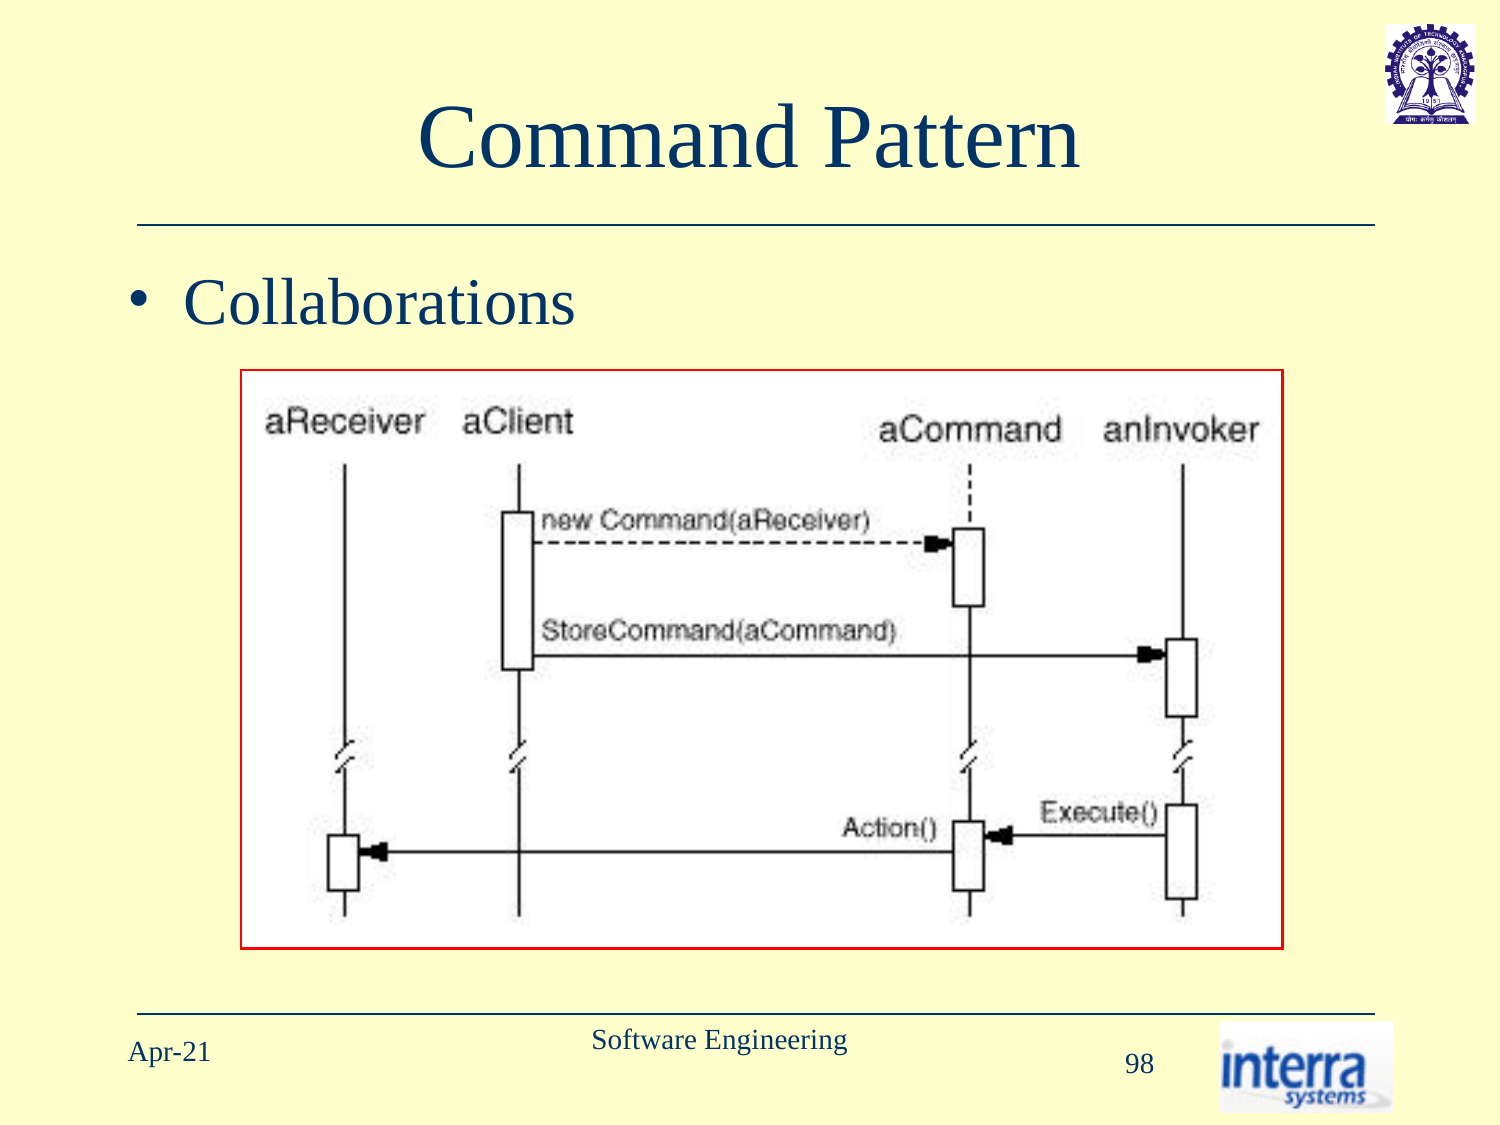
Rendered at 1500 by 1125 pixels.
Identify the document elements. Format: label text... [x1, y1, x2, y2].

text_box Apr-21 [112, 1024, 307, 1100]
picture [241, 370, 1282, 948]
text_box Software Engineering [349, 1013, 1090, 1125]
title Command Pattern [112, 37, 1388, 225]
picture [1220, 1021, 1393, 1113]
list Collaborations [112, 249, 1388, 1000]
picture [1385, 24, 1475, 124]
